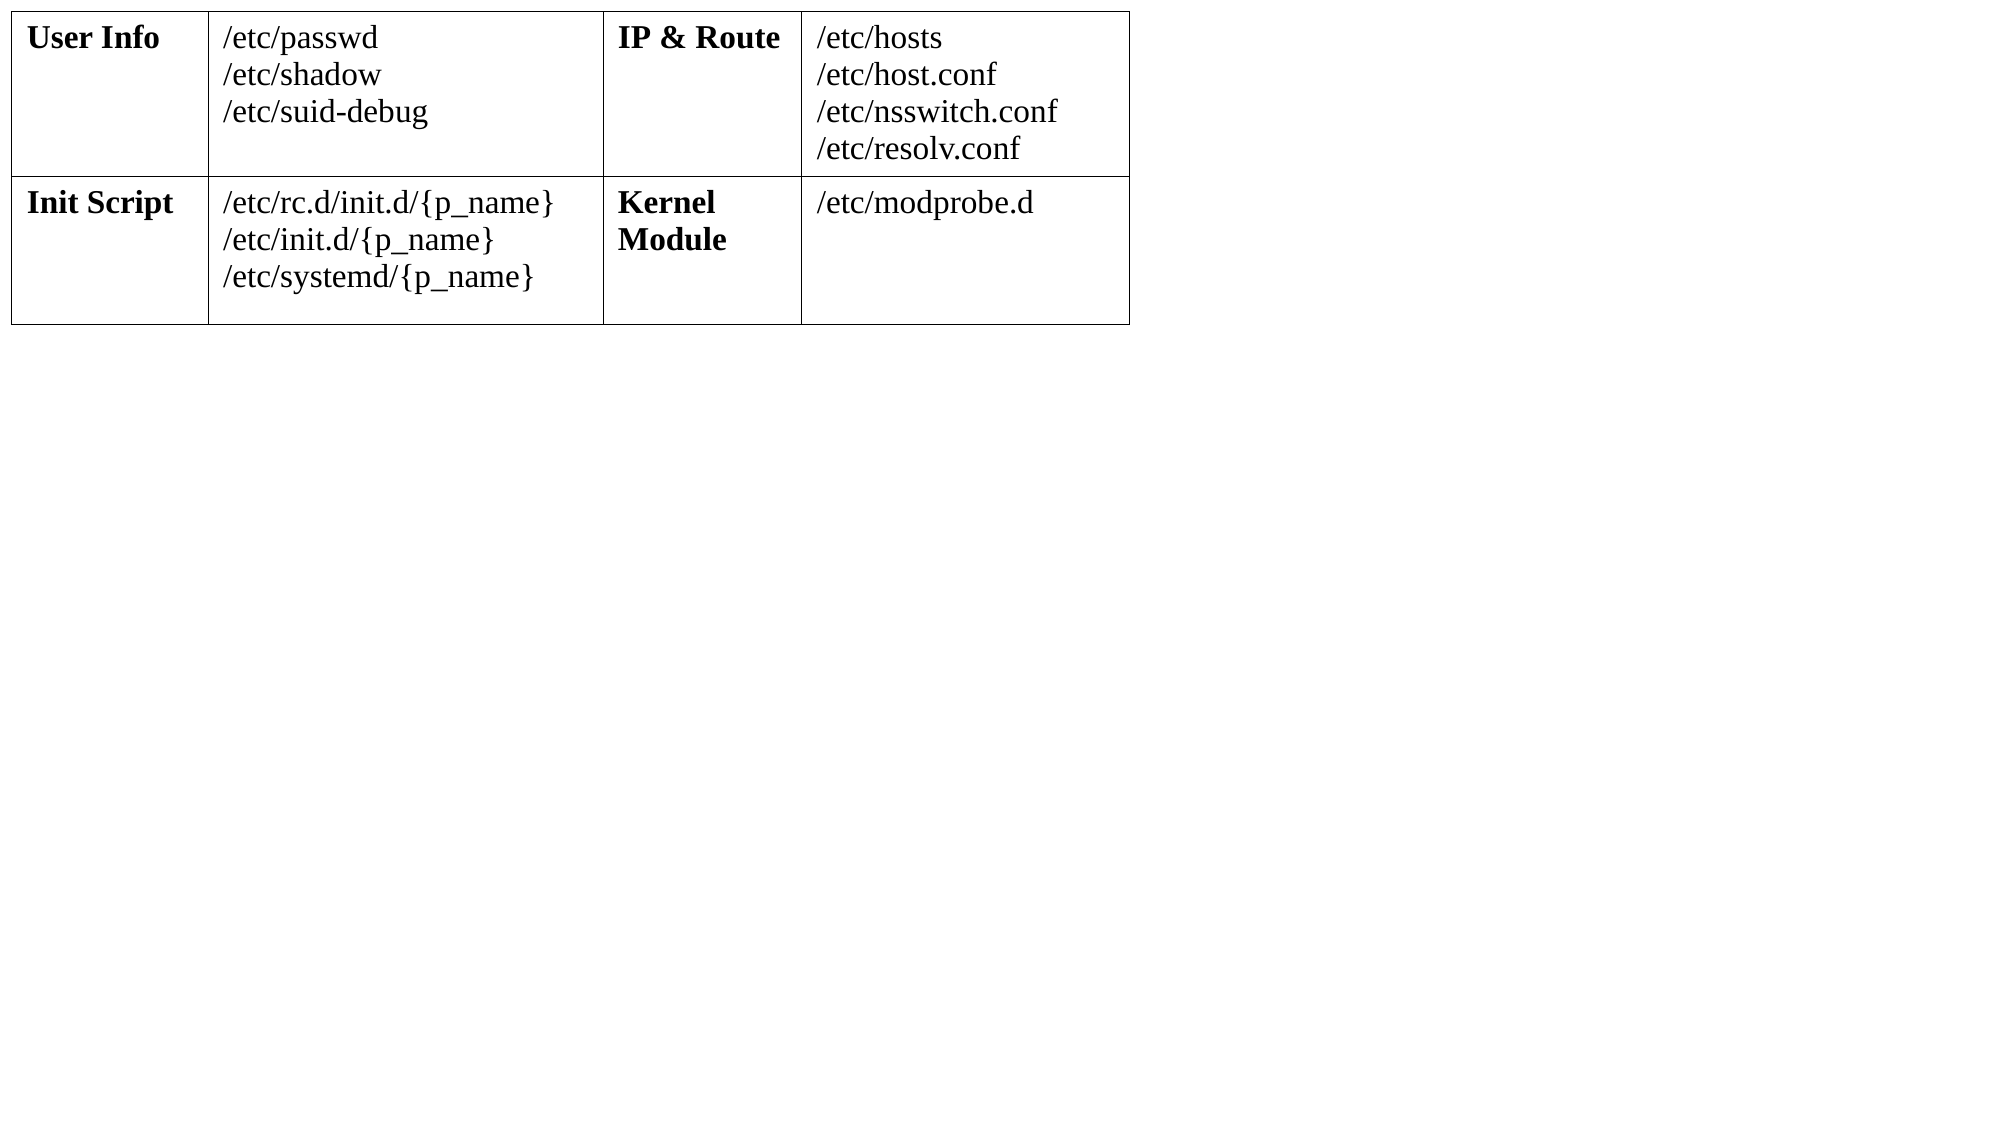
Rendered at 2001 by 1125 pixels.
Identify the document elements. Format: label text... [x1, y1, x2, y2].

table_cell Kernel Module [604, 177, 801, 324]
table_header IP & Route [604, 12, 801, 176]
table_cell Init Script [12, 177, 208, 324]
table_cell /etc/modprobe.d [802, 177, 1129, 324]
table_cell /etc/rc.d/init.d/{p_name} /etc/init.d/{p_name} /etc/systemd/{p_name} [209, 177, 603, 324]
table_header User Info [12, 12, 208, 176]
table_header /etc/passwd /etc/shadow /etc/suid-debug [209, 12, 603, 176]
table_header /etc/hosts /etc/host.conf /etc/nsswitch.conf /etc/resolv.conf [802, 12, 1129, 176]
